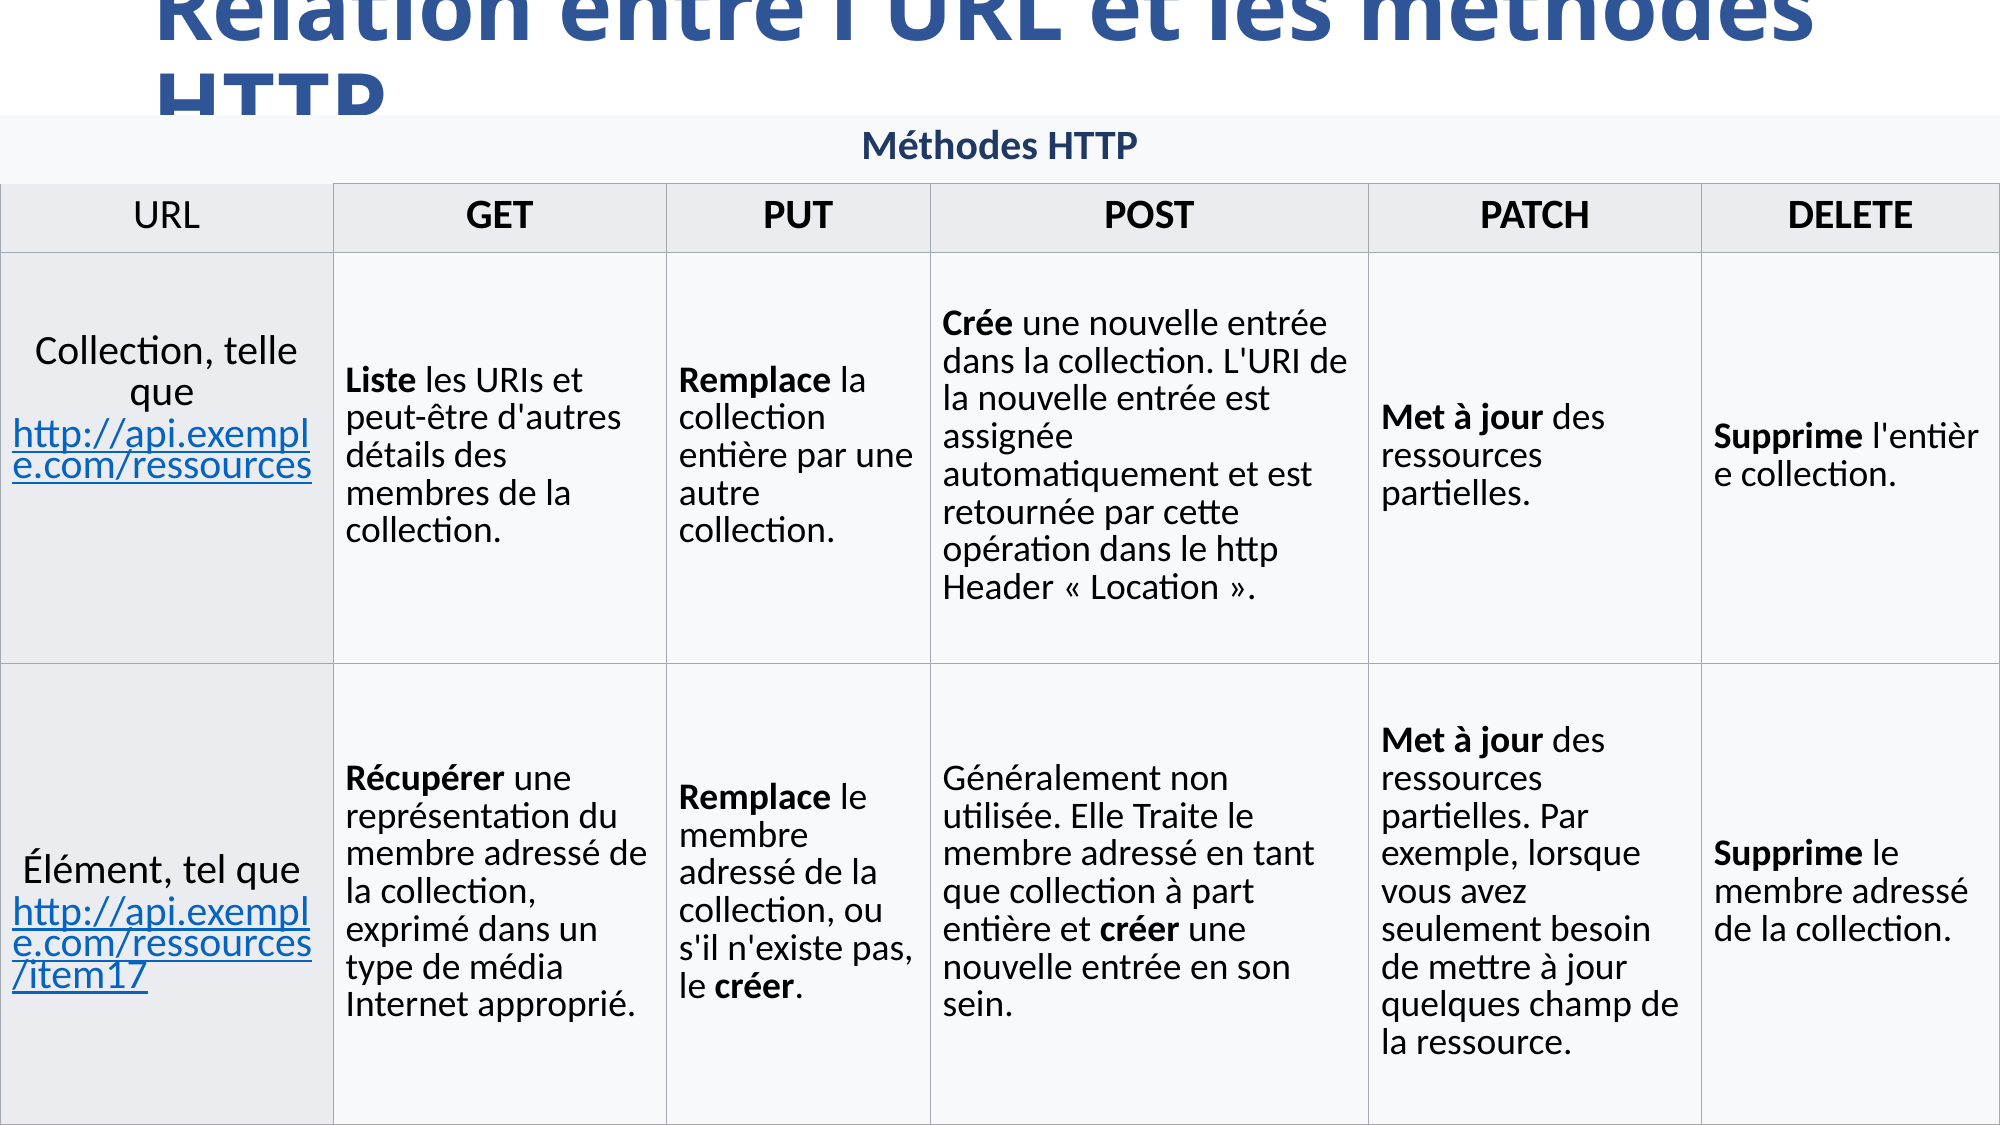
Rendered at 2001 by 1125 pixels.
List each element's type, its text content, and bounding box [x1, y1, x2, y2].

table_cell Généralement non utilisée. Elle Traite le membre adressé en tant que collection à part entière et créer une nouvelle entrée en son sein. [931, 664, 1368, 1124]
slide_number 33 [1412, 1042, 1863, 1103]
table_cell Élément, tel que http://api.exemple.com/ressources/item17 [1, 664, 333, 1124]
table_cell PATCH [1369, 184, 1701, 252]
table_header Méthodes HTTP [0, 115, 2000, 184]
title Relation entre l'URL et les méthodes HTTP [137, 0, 1863, 115]
table_cell Crée une nouvelle entrée dans la collection. L'URI de la nouvelle entrée est assignée automatiquement et est retournée par cette opération dans le http Header « Location ». [931, 253, 1368, 663]
table_cell Supprime l'entière collection. [1702, 253, 1999, 663]
table_cell Liste les URIs et peut-être d'autres détails des membres de la collection. [334, 253, 666, 663]
table_cell Collection, telle que http://api.exemple.com/ressources [1, 253, 333, 663]
table_cell Supprime le membre adressé de la collection. [1702, 664, 1999, 1124]
table_cell Met à jour des ressources partielles. Par exemple, lorsque vous avez seulement besoin de mettre à jour quelques champ de la ressource. [1369, 664, 1701, 1124]
table_cell Remplace la collection entière par une autre collection. [667, 253, 930, 663]
table_cell Récupérer une représentation du membre adressé de la collection, exprimé dans un type de média Internet approprié. [334, 664, 666, 1124]
table_cell POST [931, 184, 1368, 252]
table_cell Remplace le membre adressé de la collection, ou s'il n'existe pas, le créer. [667, 664, 930, 1124]
table_cell Met à jour des ressources partielles. [1369, 253, 1701, 663]
table_cell PUT [667, 184, 930, 252]
table_cell DELETE [1702, 184, 1999, 252]
table_cell URL [1, 184, 333, 252]
table_cell GET [334, 184, 666, 252]
